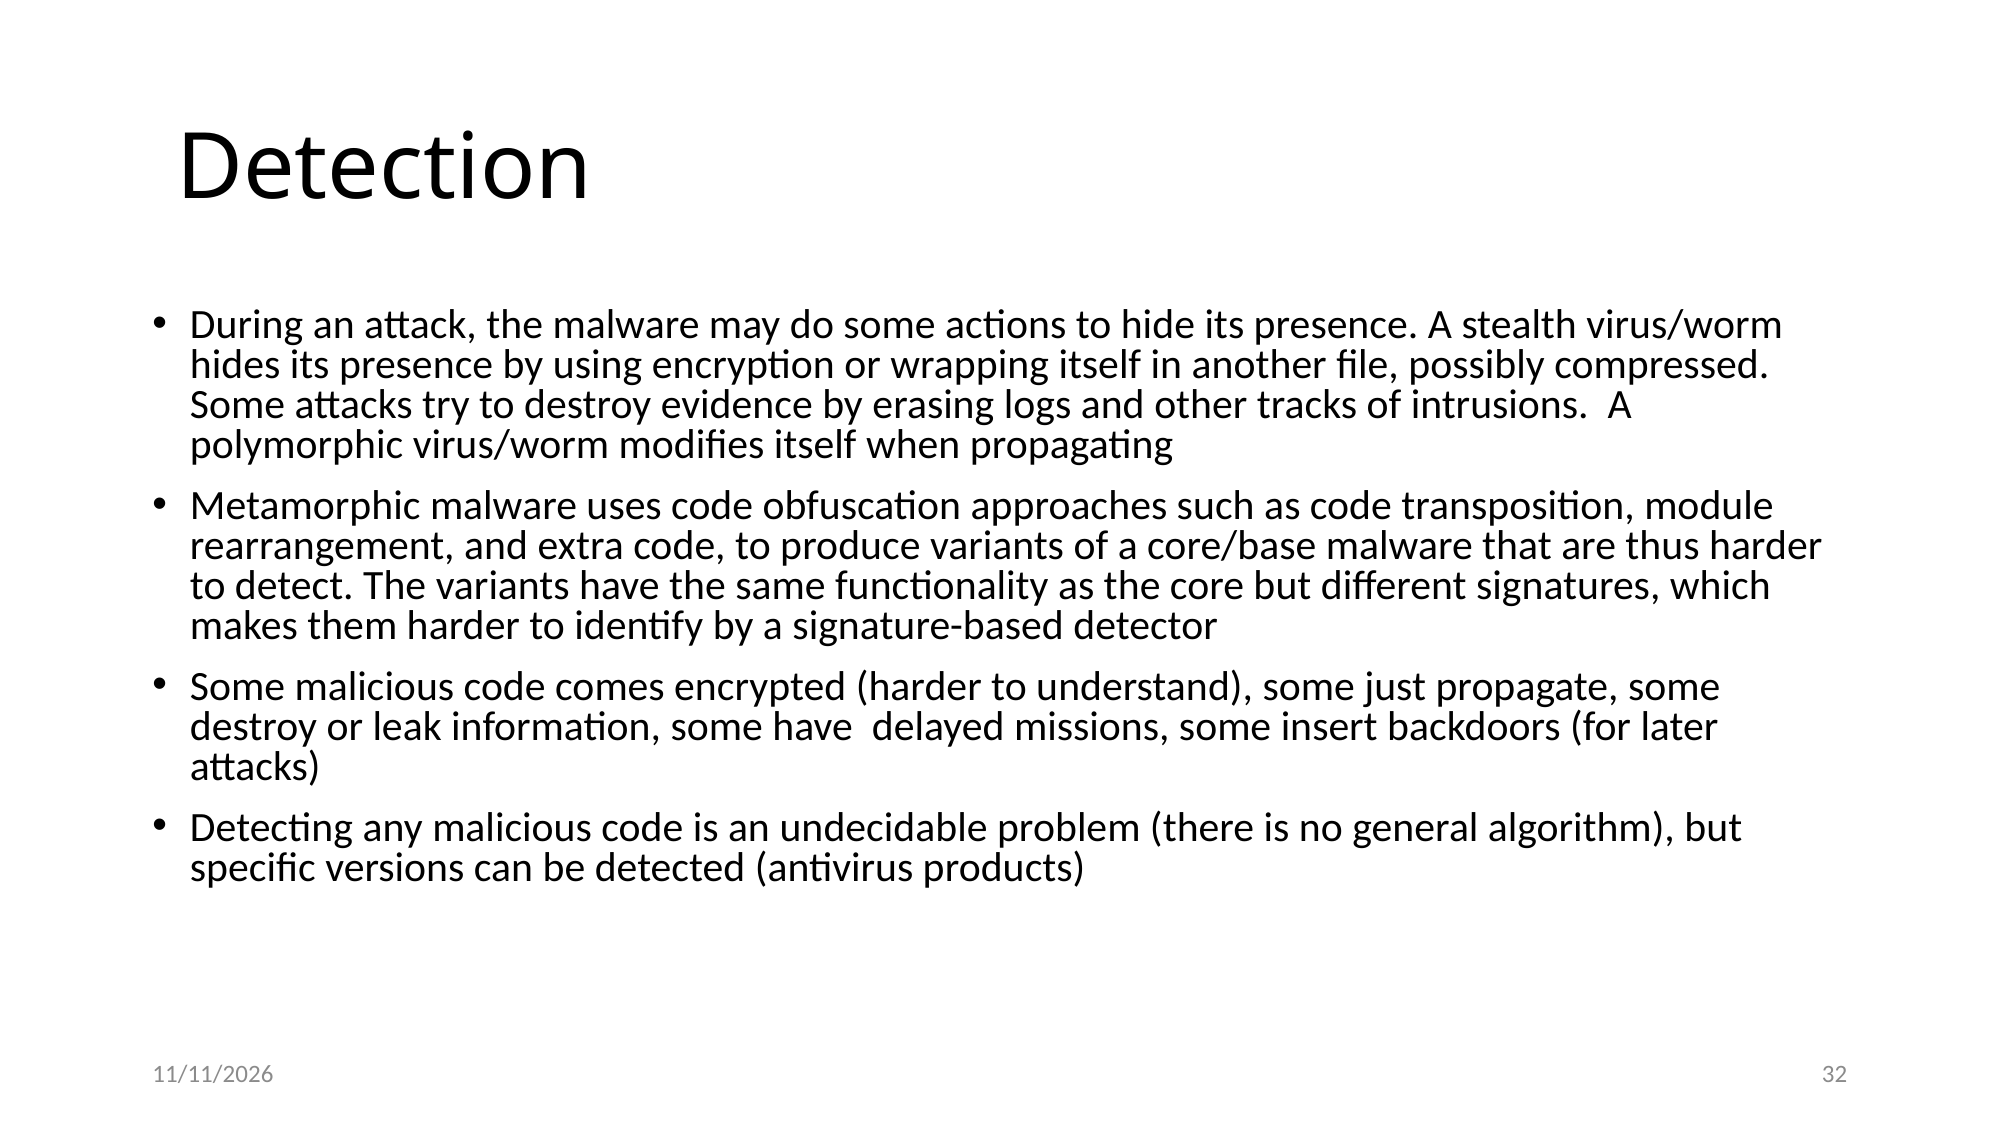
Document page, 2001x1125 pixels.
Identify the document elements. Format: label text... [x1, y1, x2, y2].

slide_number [137, 1042, 588, 1103]
title Detection [137, 59, 1863, 278]
list During an attack, the malware may do some actions to hide its presence. A stealth virus/worm hides its presence by using encryption or wrapping itself in another file, possibly compressed. Some attacks try to destroy evidence by erasing logs and other tracks of intrusions. A polymorphic virus/worm modifies itself when propagating Metamorphic malware uses code obfuscation approaches such as code transposition, module rearrangement, and extra code, to produce variants of a core/base malware that are thus harder to detect. The variants have the same functionality as the core but different signatures, which makes them harder to identify by a signature-based detector Some malicious code comes encrypted (harder to understand), some just propagate, some destroy or leak information, some have delayed missions, some insert backdoors (for later attacks) Detecting any malicious code is an undecidable problem (there is no general algorithm), but specific versions can be detected (antivirus products) [137, 299, 1863, 1014]
slide_number 32 [1412, 1042, 1863, 1103]
